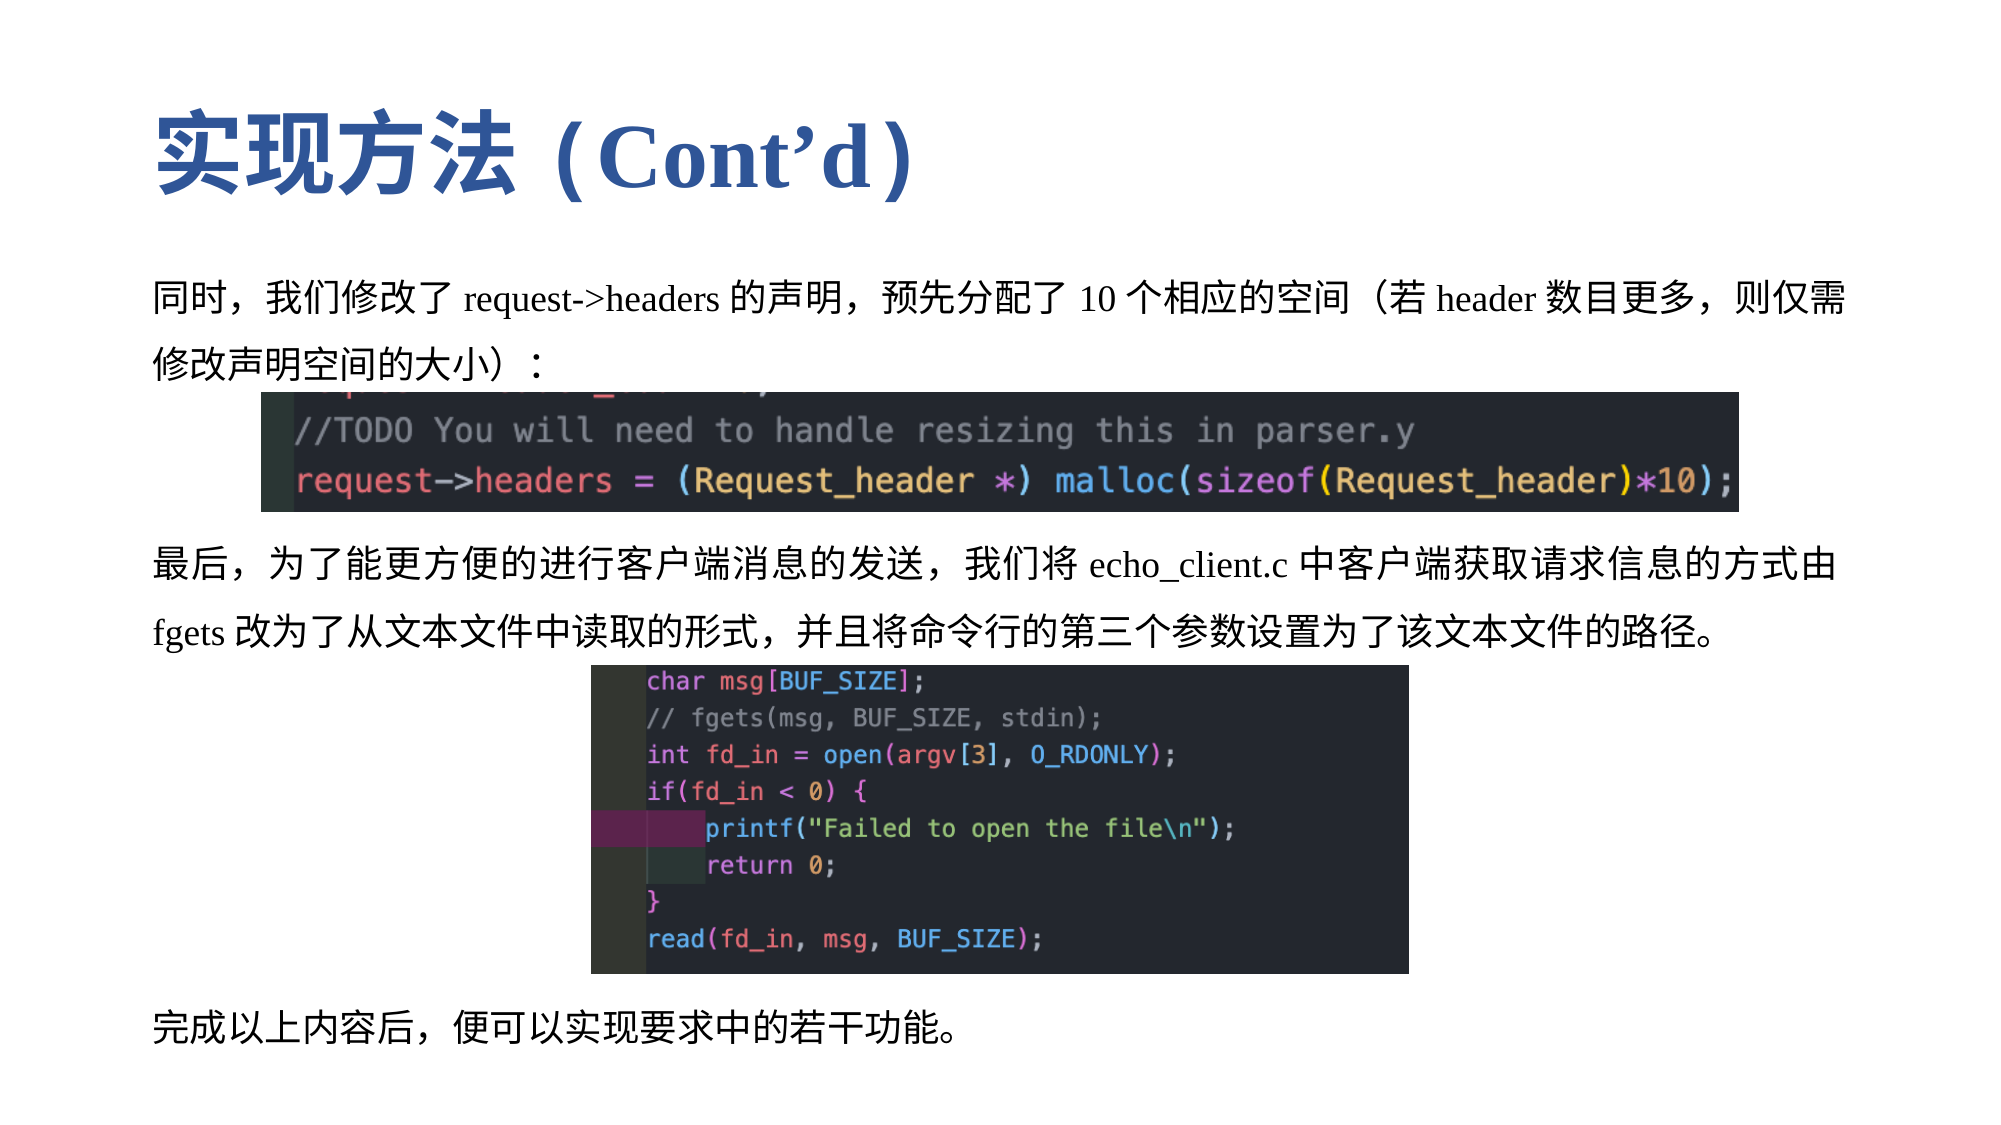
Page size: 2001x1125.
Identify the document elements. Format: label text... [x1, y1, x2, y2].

text_box 最后，为了能更方便的进行客户端消息的发送，我们将echo_client.c中客户端获取请求信息的方式由fgets改为了从文本文件中读取的形式，并且将命令行的第三个参数设置为了该文本文件的路径。 [137, 510, 1863, 667]
title 实现方法(Cont’d) [137, 49, 1863, 243]
picture [261, 392, 1739, 512]
picture [591, 665, 1409, 974]
text_box 完成以上内容后，便可以实现要求中的若干功能。 [137, 973, 1863, 1059]
list 同时，我们修改了request->headers的声明，预先分配了10个相应的空间（若header数目更多，则仅需修改声明空间的大小）： [137, 243, 1863, 414]
